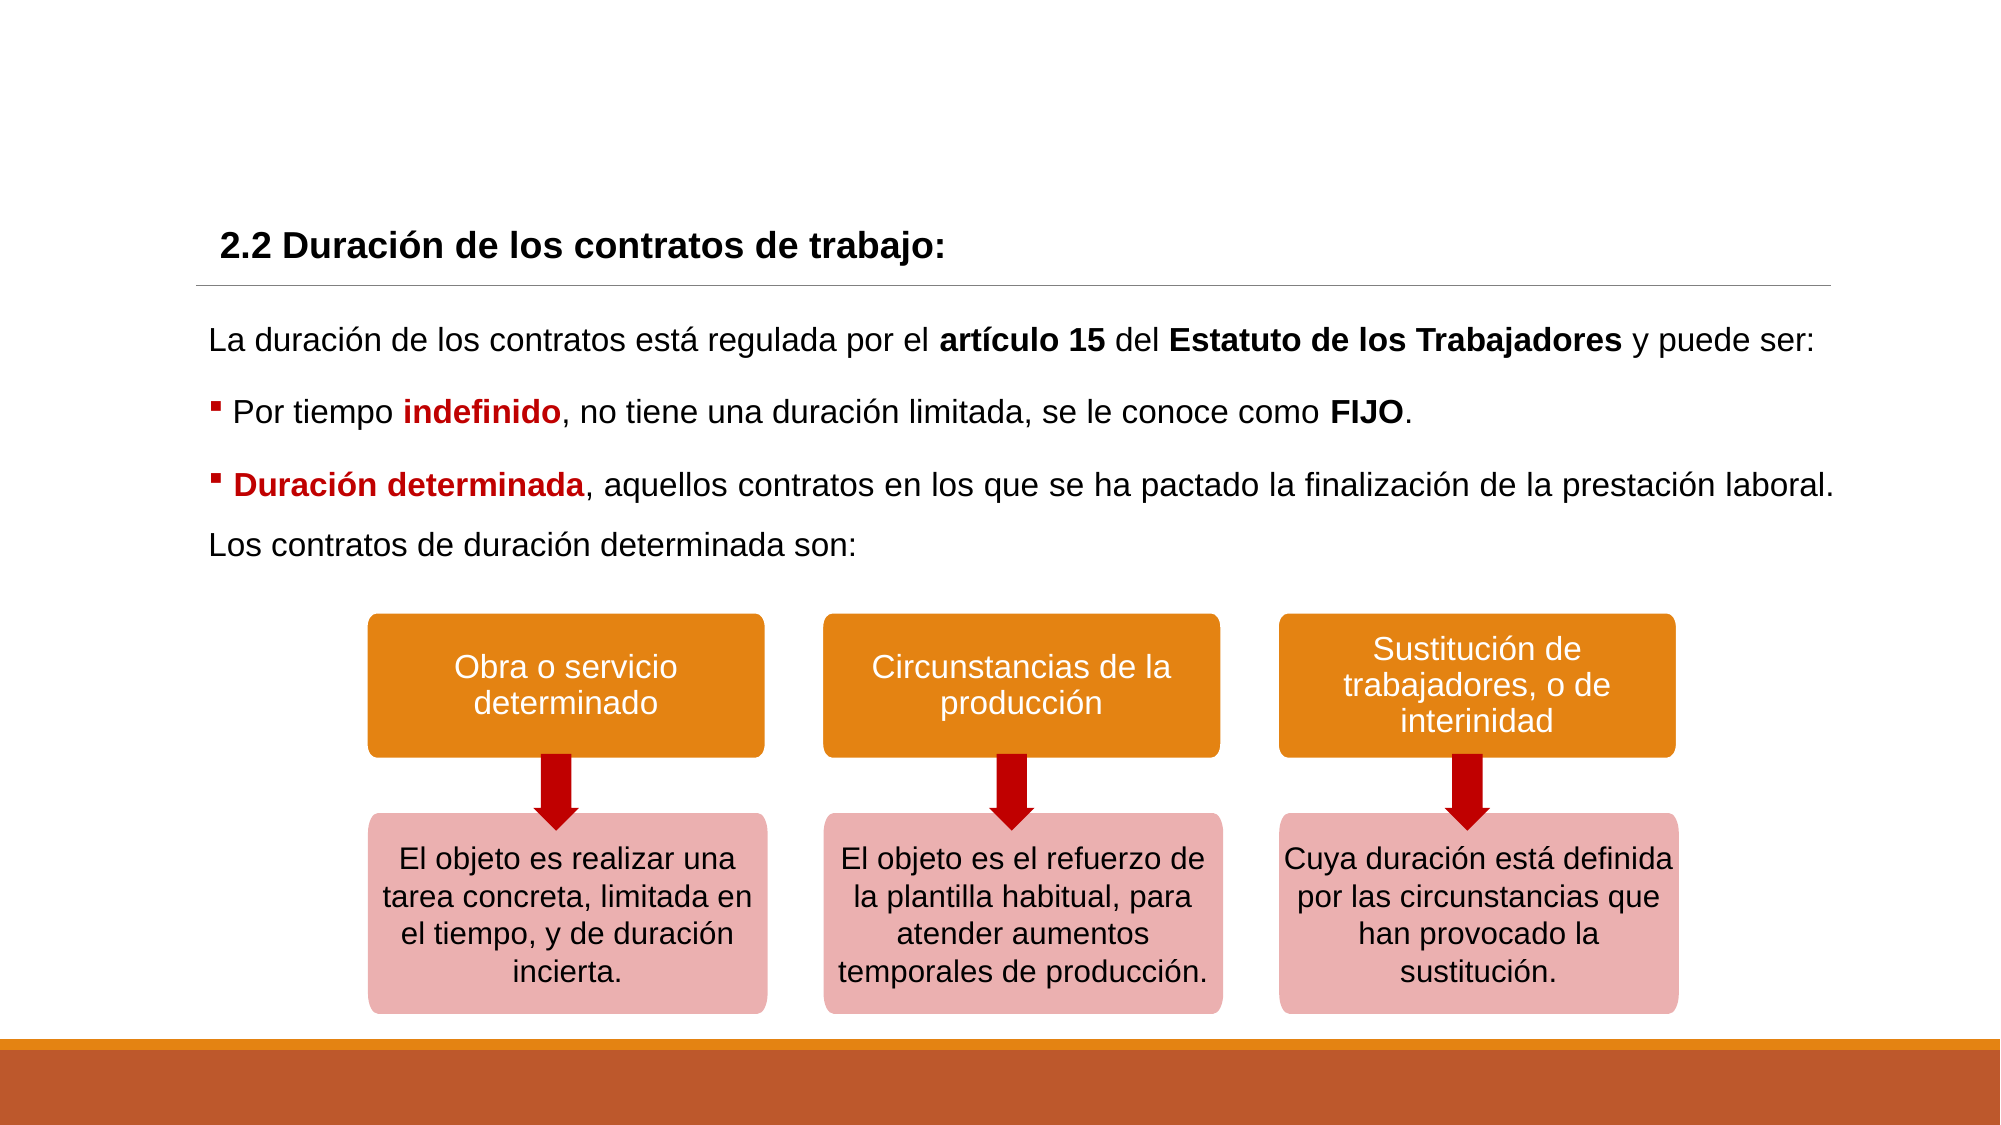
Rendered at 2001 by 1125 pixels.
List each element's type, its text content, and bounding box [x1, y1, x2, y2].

text_box 2.2 Duración de los contratos de trabajo: [205, 214, 1130, 274]
text_box La duración de los contratos está regulada por el artículo 15 del Estatuto de los Trabajadores y puede ser: Por tiempo indefinido, no tiene una duración limitada, se le conoce como FIJO. Duración determinada, aquellos contratos en los que se ha pactado la finalización de la prestación laboral. Los contratos de duración determinada son: [193, 290, 1852, 571]
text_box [365, 611, 1680, 1015]
